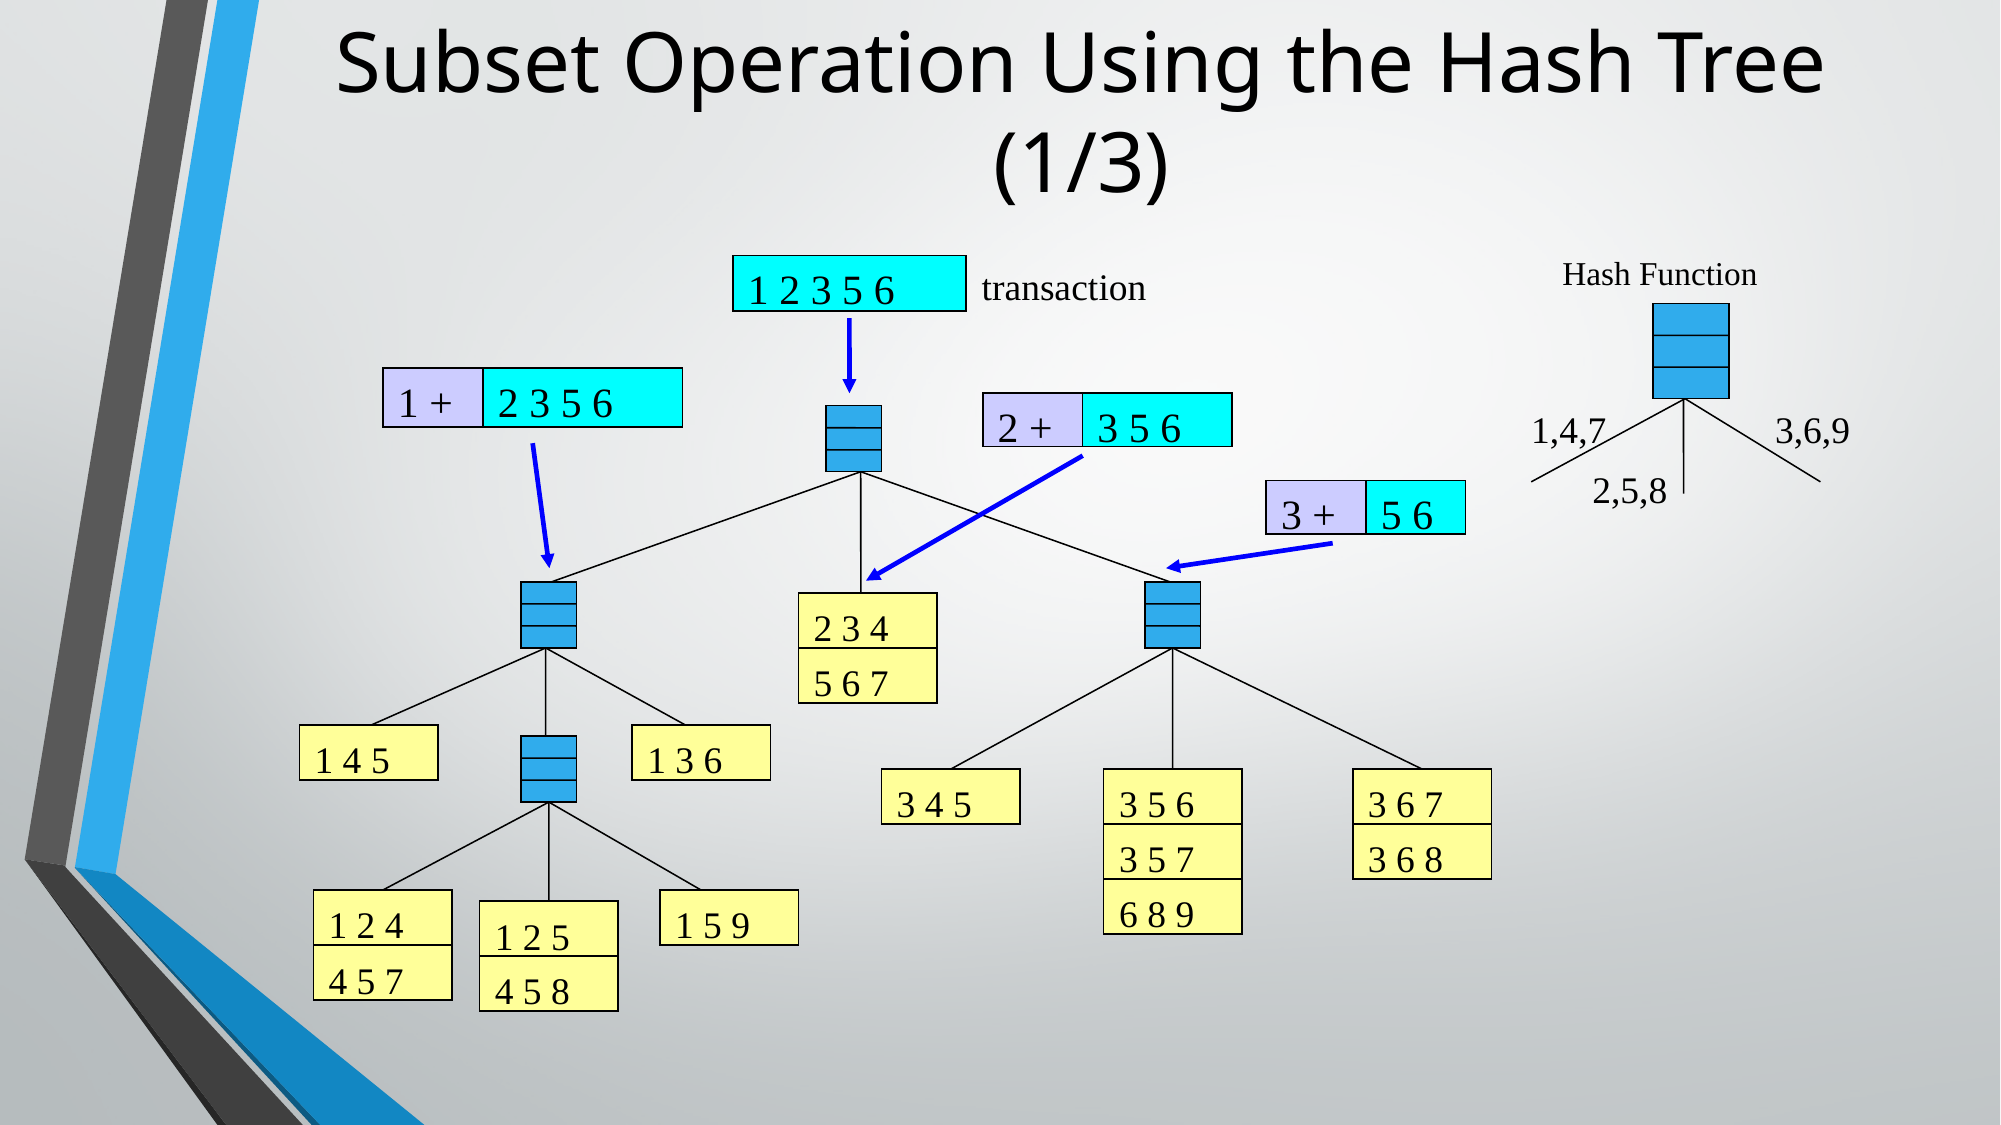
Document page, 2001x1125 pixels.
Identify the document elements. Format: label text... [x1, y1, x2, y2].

text_box transaction [967, 255, 1162, 316]
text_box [299, 405, 1492, 1021]
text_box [982, 392, 1233, 460]
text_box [1515, 230, 1867, 520]
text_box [732, 255, 967, 322]
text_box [382, 367, 683, 435]
text_box [843, 322, 856, 394]
title Subset Operation Using the Hash Tree (1/3) [259, 0, 1904, 219]
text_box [1265, 480, 1466, 547]
